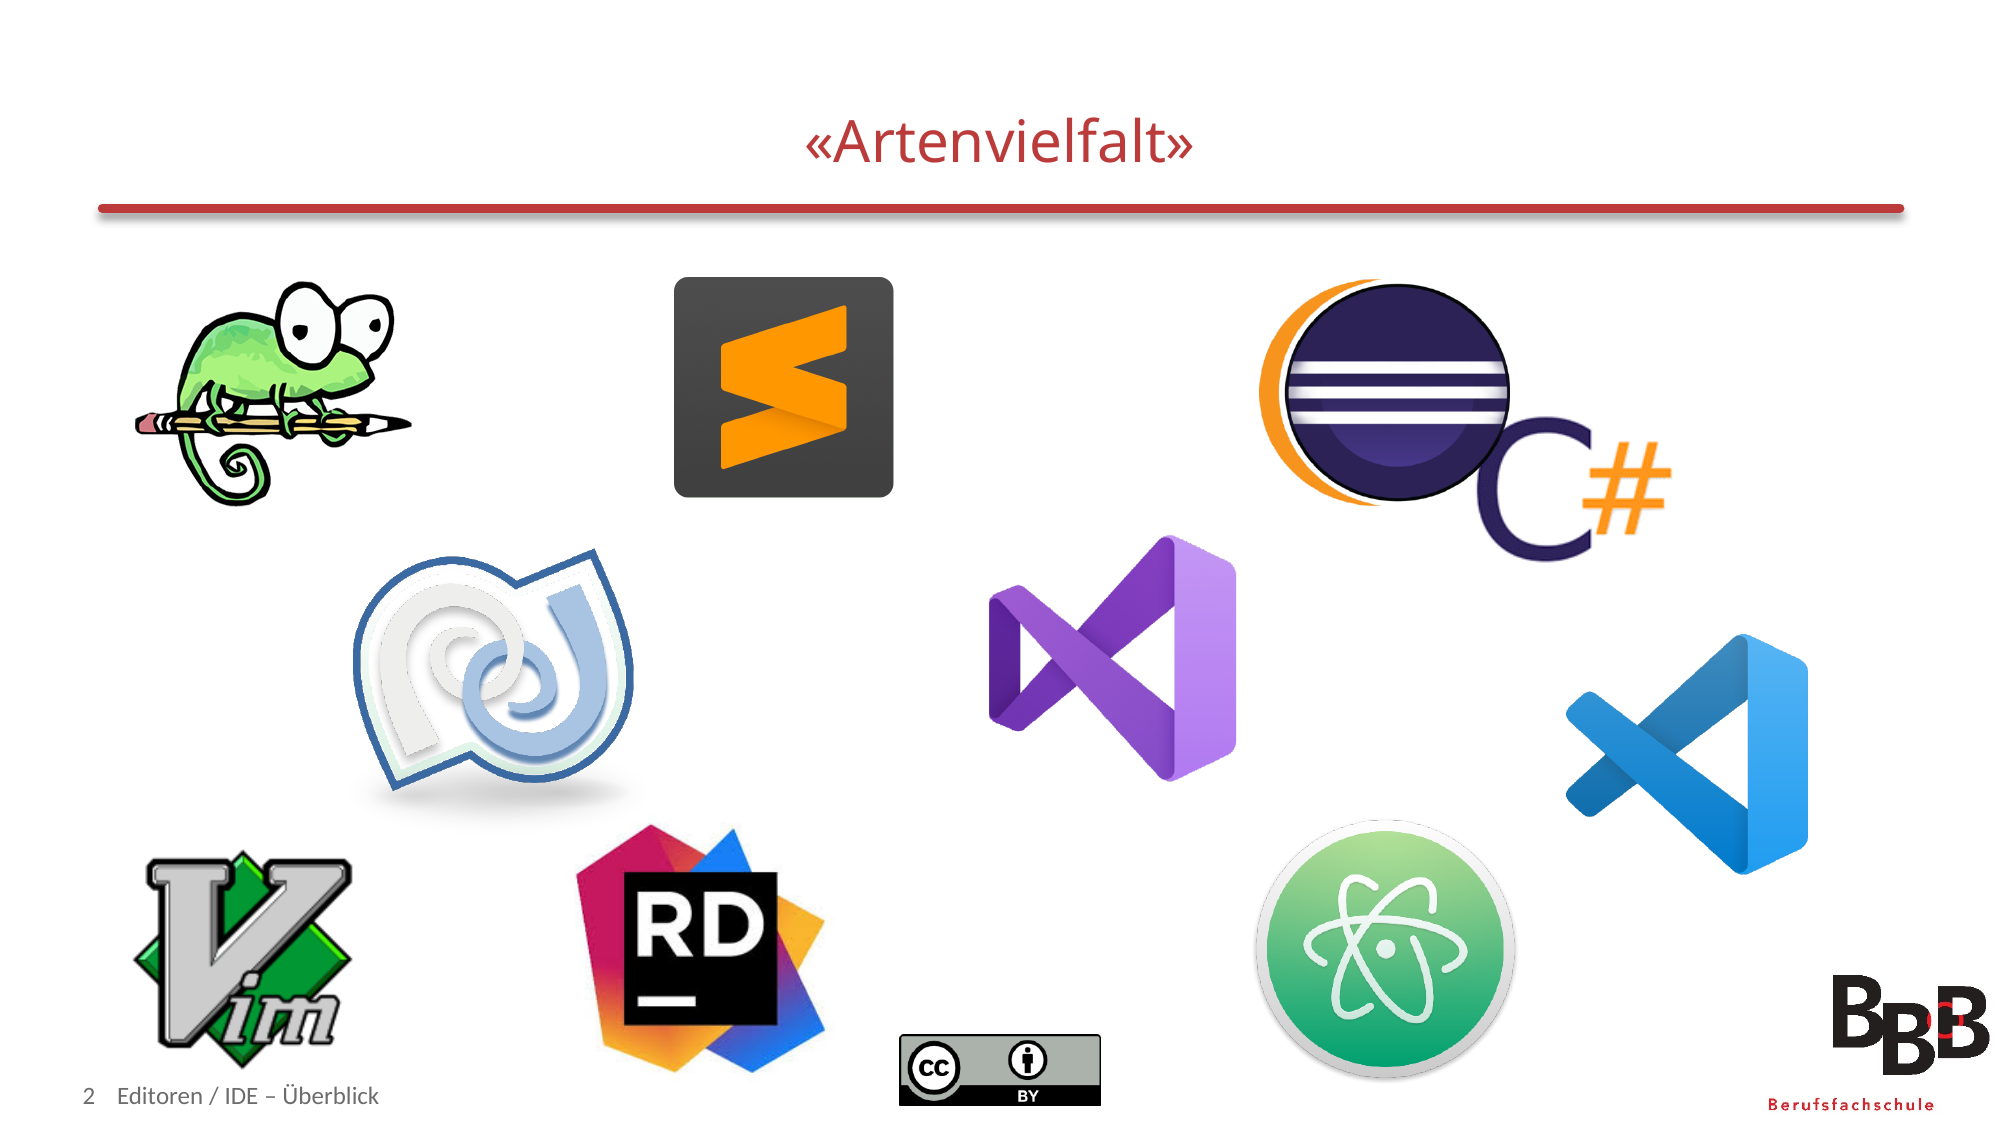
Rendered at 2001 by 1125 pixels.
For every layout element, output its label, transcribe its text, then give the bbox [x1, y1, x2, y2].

slide_number 2 [0, 1065, 111, 1125]
title «Artenvielfalt» [99, 45, 1900, 233]
footer Editoren / IDE – Überblick [111, 1065, 736, 1125]
picture [1566, 633, 1809, 875]
picture [658, 261, 1532, 1096]
picture [130, 272, 418, 513]
picture [1767, 975, 1990, 1114]
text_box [1259, 267, 1677, 570]
picture [899, 1034, 1101, 1106]
picture [130, 847, 357, 1073]
picture [345, 532, 848, 1096]
